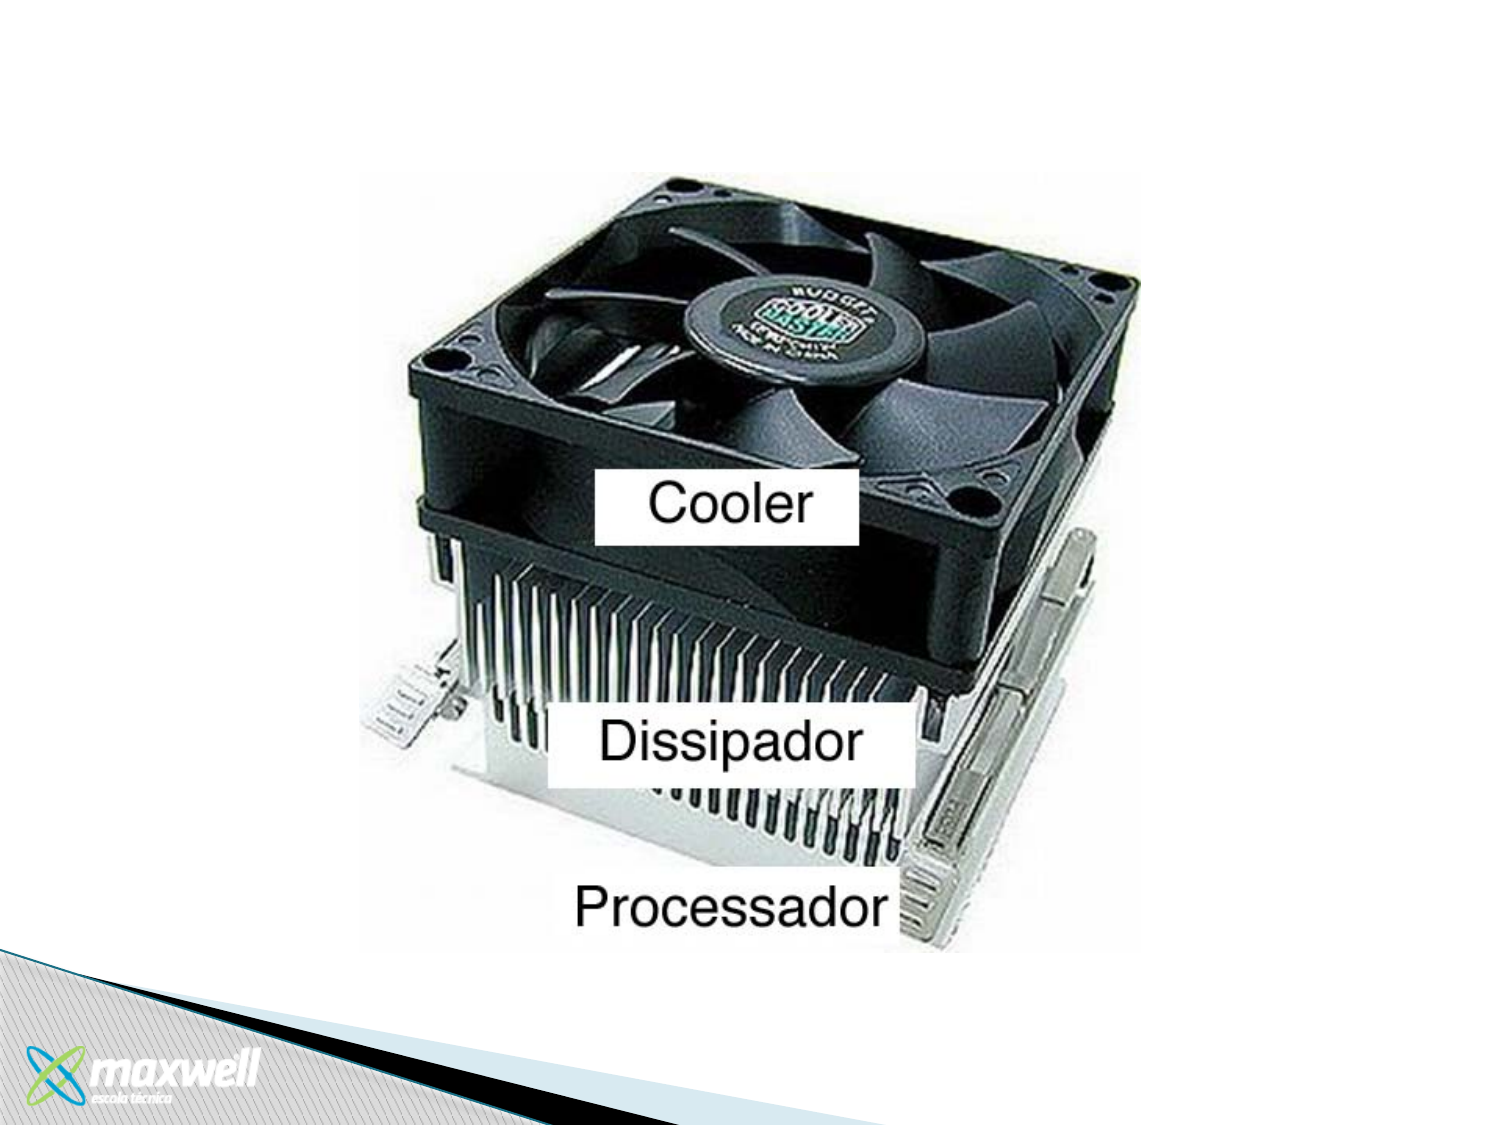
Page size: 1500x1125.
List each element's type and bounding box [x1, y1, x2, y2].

picture [359, 172, 1141, 953]
picture [17, 1040, 272, 1118]
